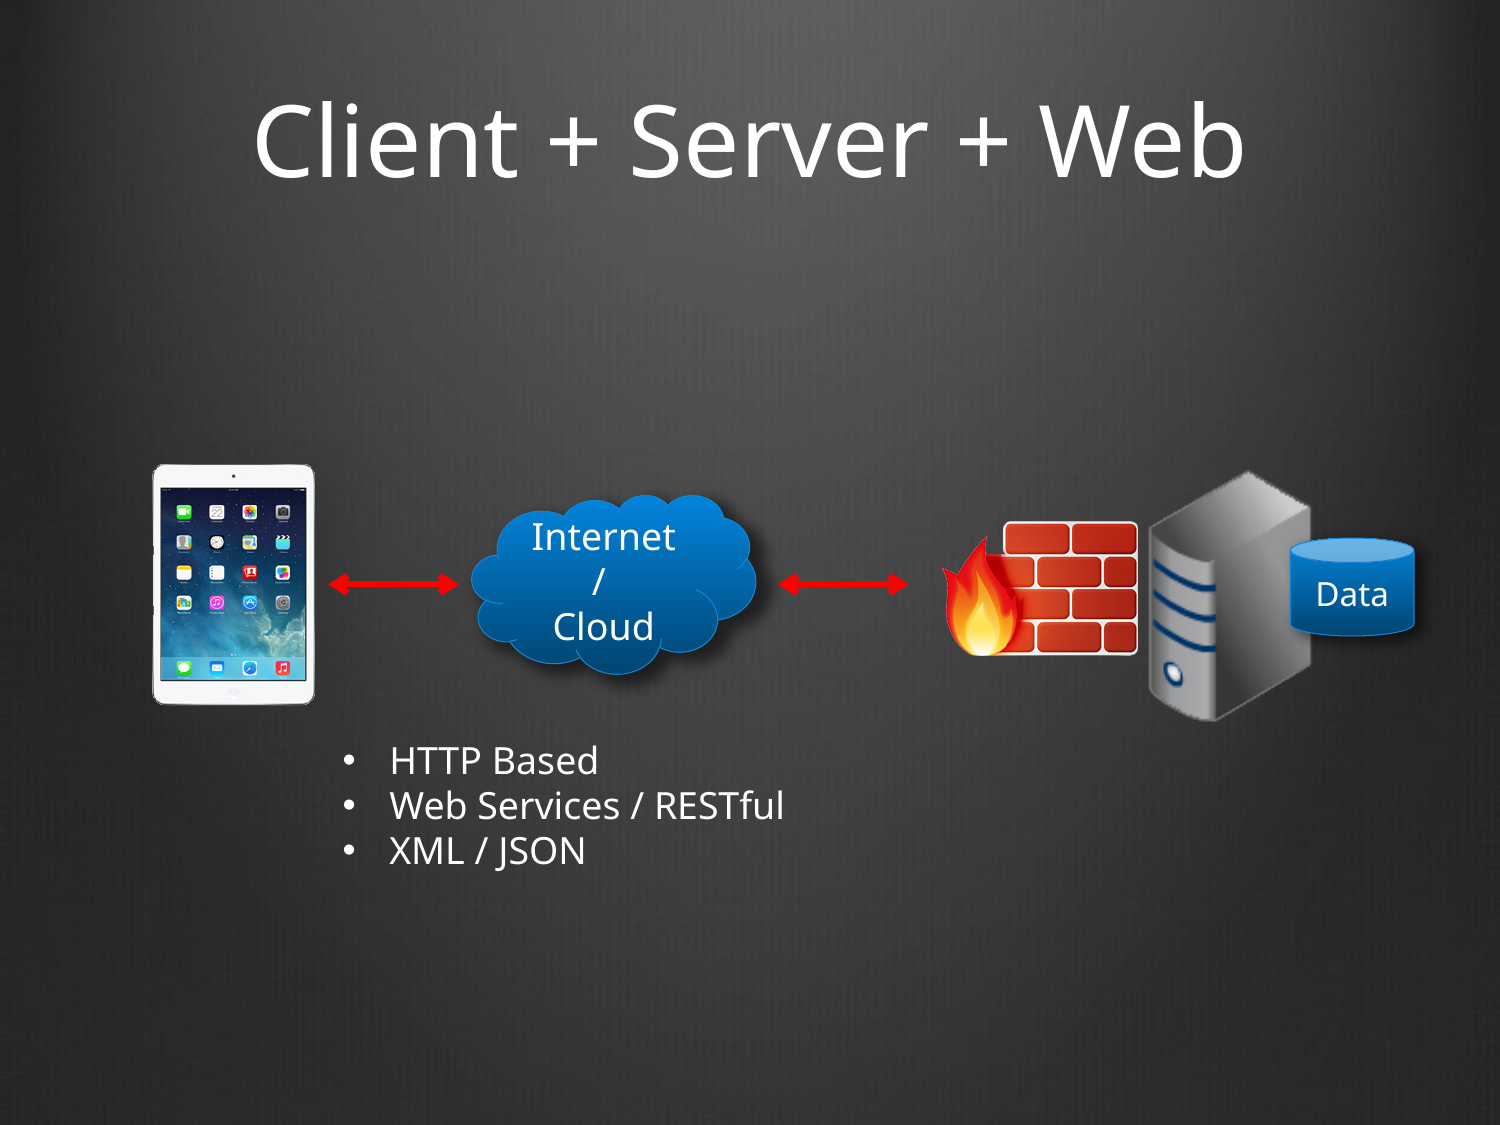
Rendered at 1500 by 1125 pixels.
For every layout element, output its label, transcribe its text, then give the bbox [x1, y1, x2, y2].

text_box Internet / Cloud [471, 495, 757, 675]
text_box HTTP Based Web Services / RESTful XML / JSON [327, 729, 801, 880]
text_box Data [1347, 537, 1415, 637]
title Client + Server + Web [112, 19, 1388, 255]
picture [145, 458, 321, 709]
picture [941, 458, 1323, 730]
